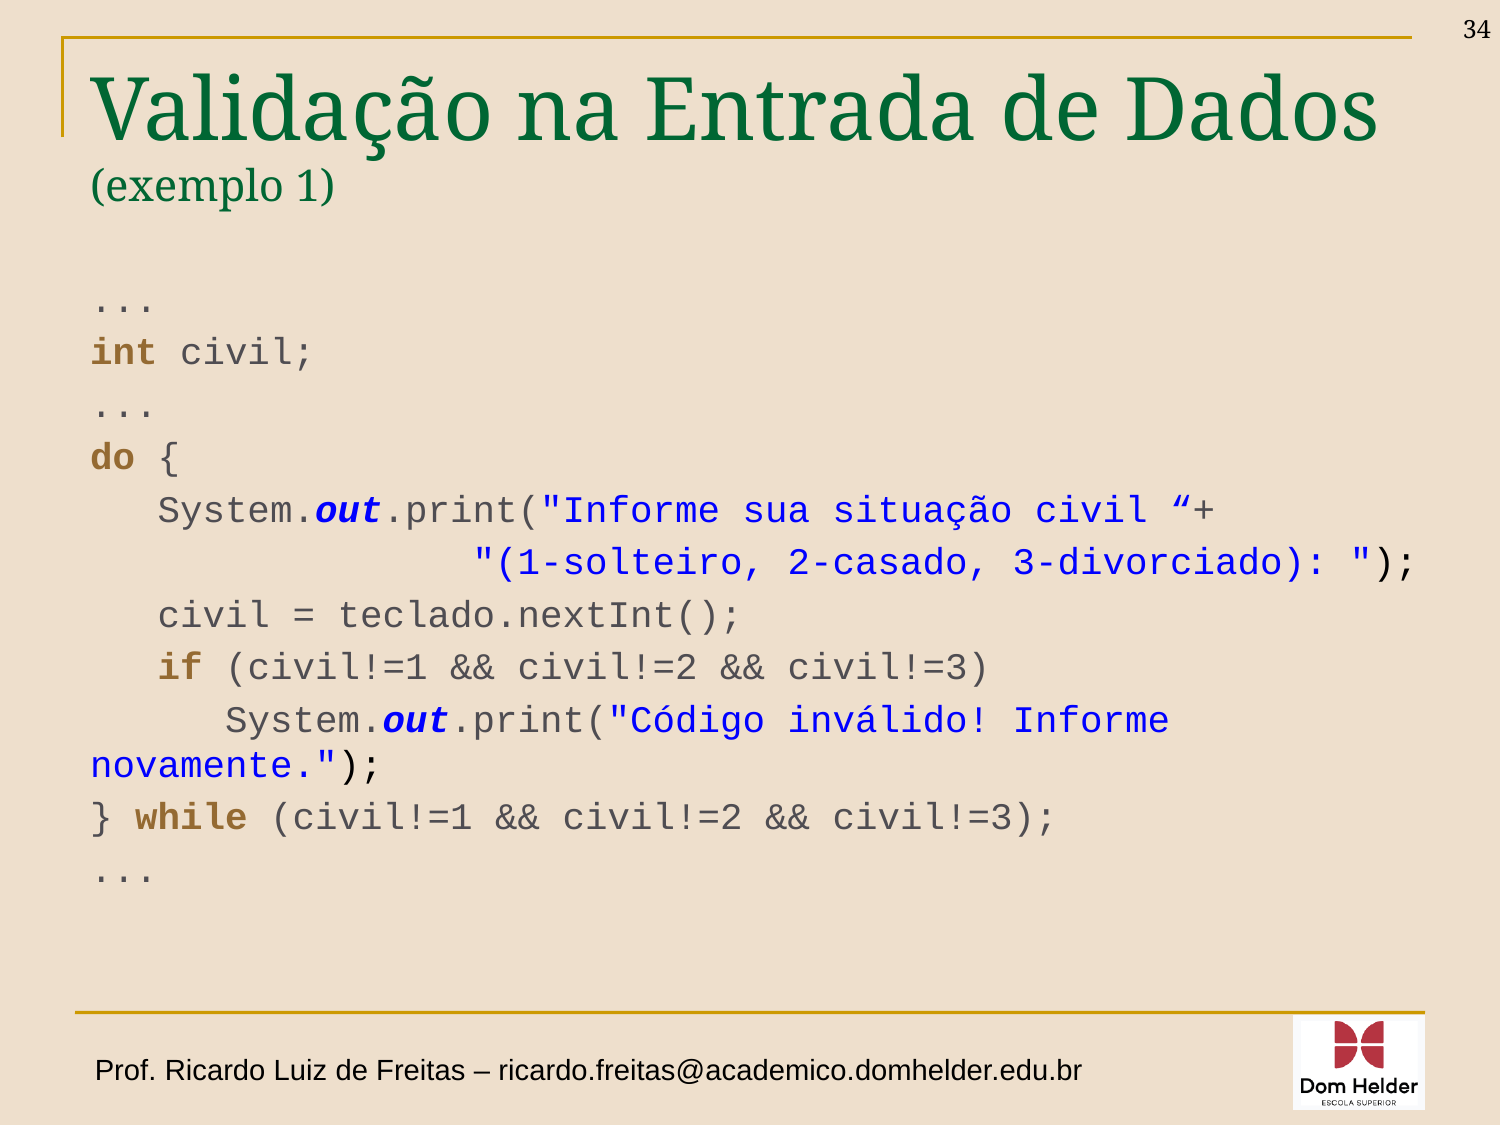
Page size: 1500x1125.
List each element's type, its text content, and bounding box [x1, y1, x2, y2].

slide_number 34 [1392, 0, 1500, 55]
picture [1293, 1015, 1425, 1110]
title Validação na Entrada de Dados (exemplo 1) [75, 45, 1425, 233]
list ... int civil; ... do { System.out.print("Informe sua situação civil “+ "(1-solteiro, 2-casado, 3-divorciado): "); civil = teclado.nextInt(); if (civil!=1 && civil!=2 && civil!=3) System.out.print("Código inválido! Informe novamente."); } while (civil!=1 && civil!=2 && civil!=3); ... [75, 267, 1500, 965]
